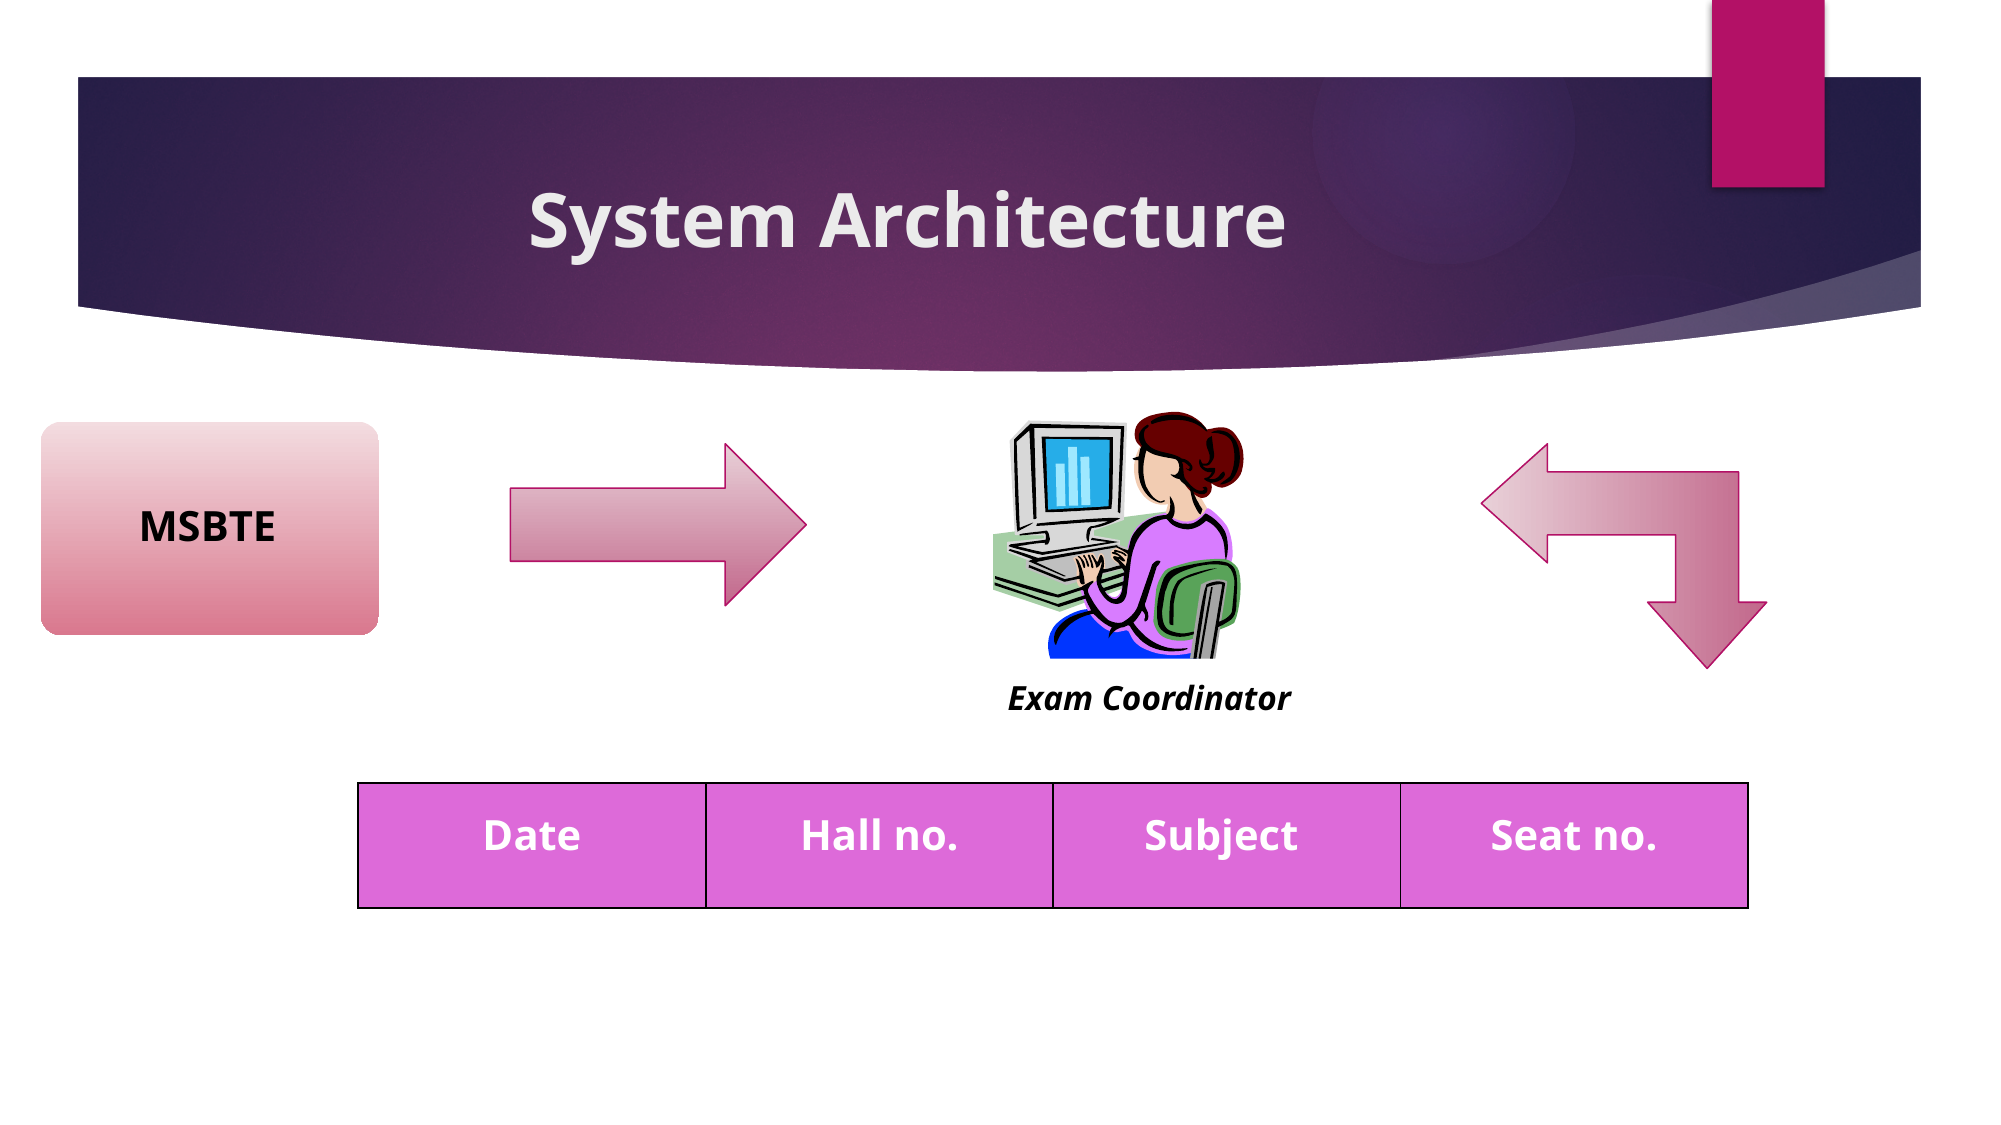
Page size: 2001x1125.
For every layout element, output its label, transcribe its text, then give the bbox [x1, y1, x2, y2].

table_header Subject [1054, 784, 1400, 907]
title System Architecture [189, 159, 1627, 276]
text_box Exam Coordinator [992, 670, 1365, 725]
table_header Seat no. [1401, 784, 1747, 907]
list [23, 380, 807, 942]
table_header Hall no. [811, 784, 1052, 907]
text_box [1480, 443, 1768, 670]
picture [992, 411, 1244, 662]
